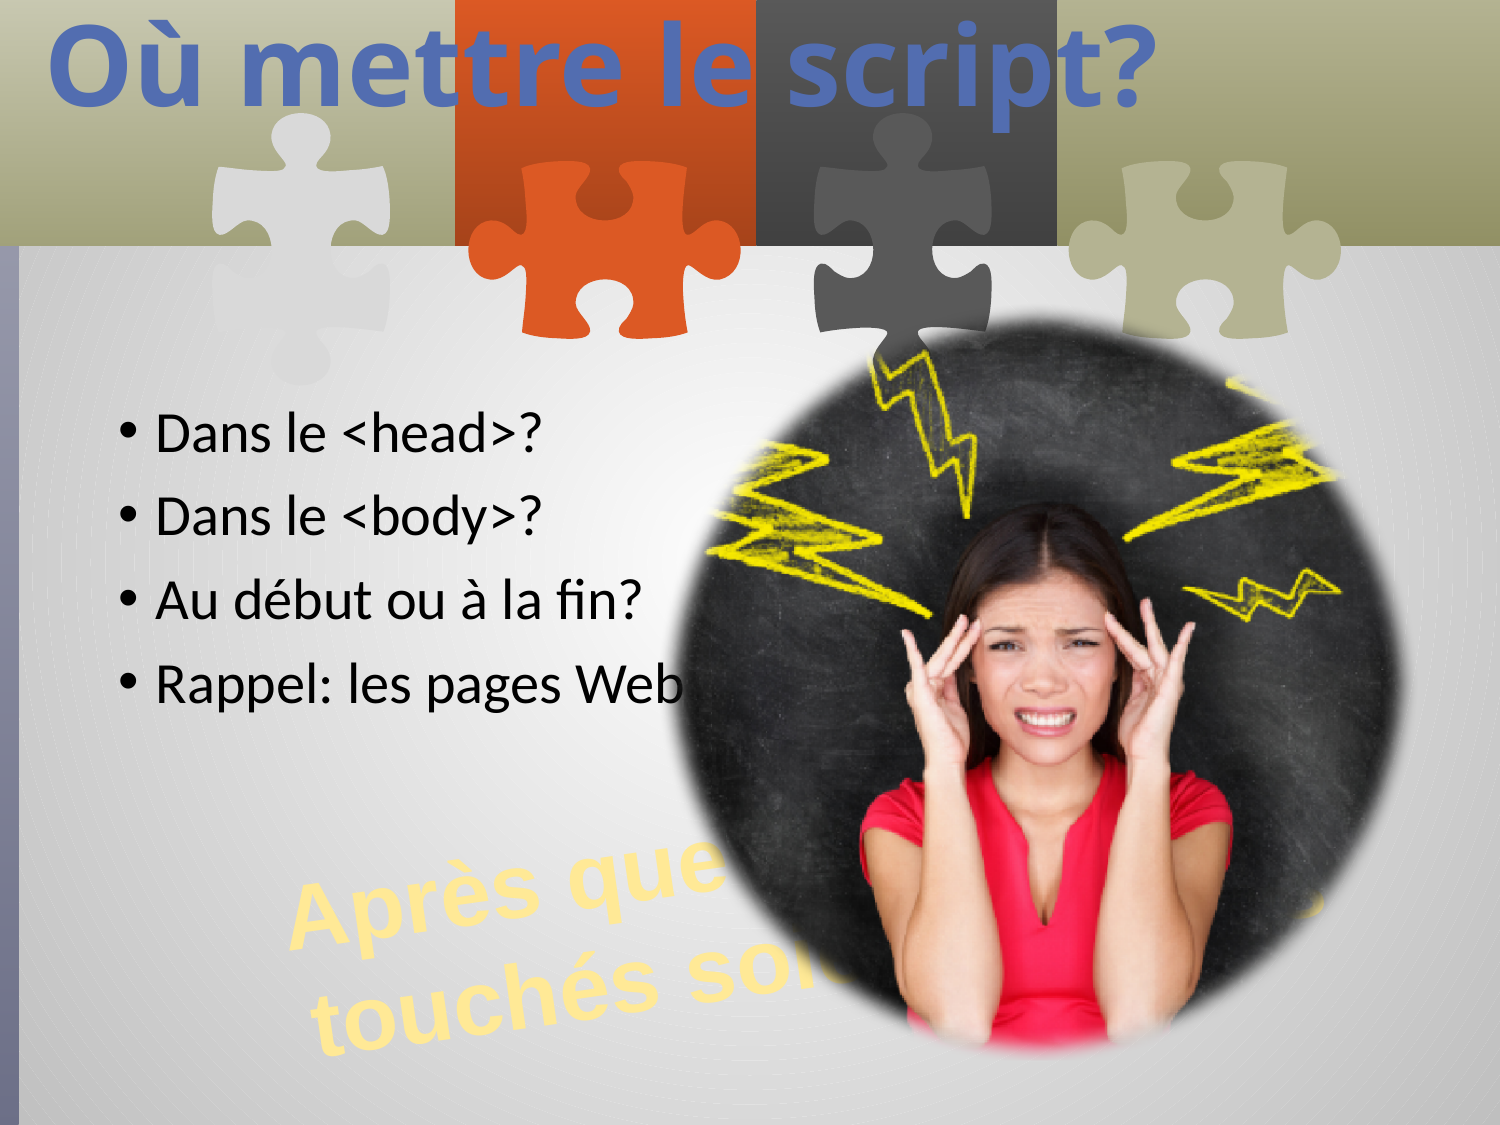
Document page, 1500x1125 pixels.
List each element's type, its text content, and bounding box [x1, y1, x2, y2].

text_box Après que les éléments touchés soient chargés [246, 797, 657, 1090]
list Dans le <head>? Dans le <body>? Au début ou à la fin? Rappel: les pages Web sont lues de haut en bas… [103, 394, 657, 728]
picture [657, 302, 1419, 1066]
title Où mettre le script? [29, 2, 1471, 138]
